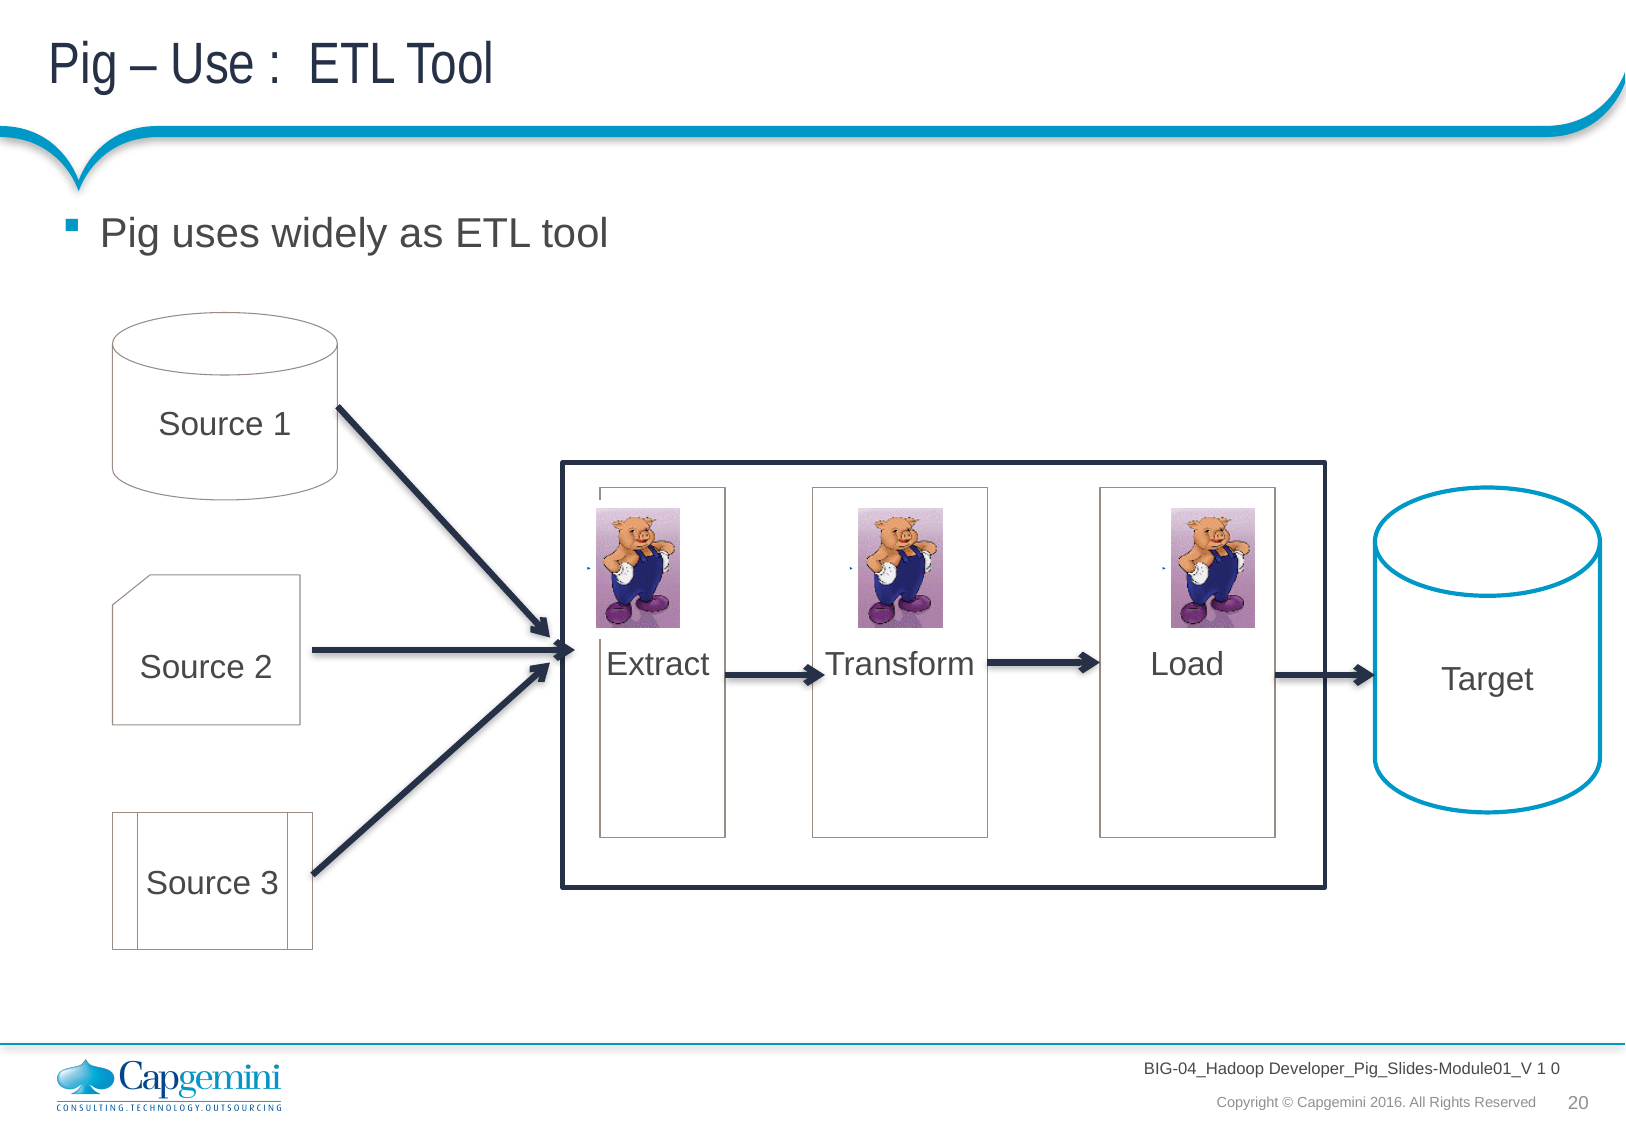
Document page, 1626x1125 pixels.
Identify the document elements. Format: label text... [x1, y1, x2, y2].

text_box Source 2 [112, 574, 301, 725]
text_box Load [1100, 487, 1276, 838]
picture [57, 1059, 281, 1111]
picture [587, 499, 688, 639]
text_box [337, 405, 551, 638]
picture [849, 499, 951, 639]
list Pig uses widely as ETL tool [62, 200, 1576, 929]
text_box Source 3 [112, 812, 313, 950]
text_box Source 1 [112, 312, 338, 500]
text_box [312, 662, 551, 876]
title Pig – Use : ETL Tool [0, 0, 1625, 132]
text_box Target [1372, 485, 1603, 815]
text_box Extract [600, 487, 726, 838]
picture [1162, 499, 1263, 639]
text_box Transform [812, 487, 988, 838]
